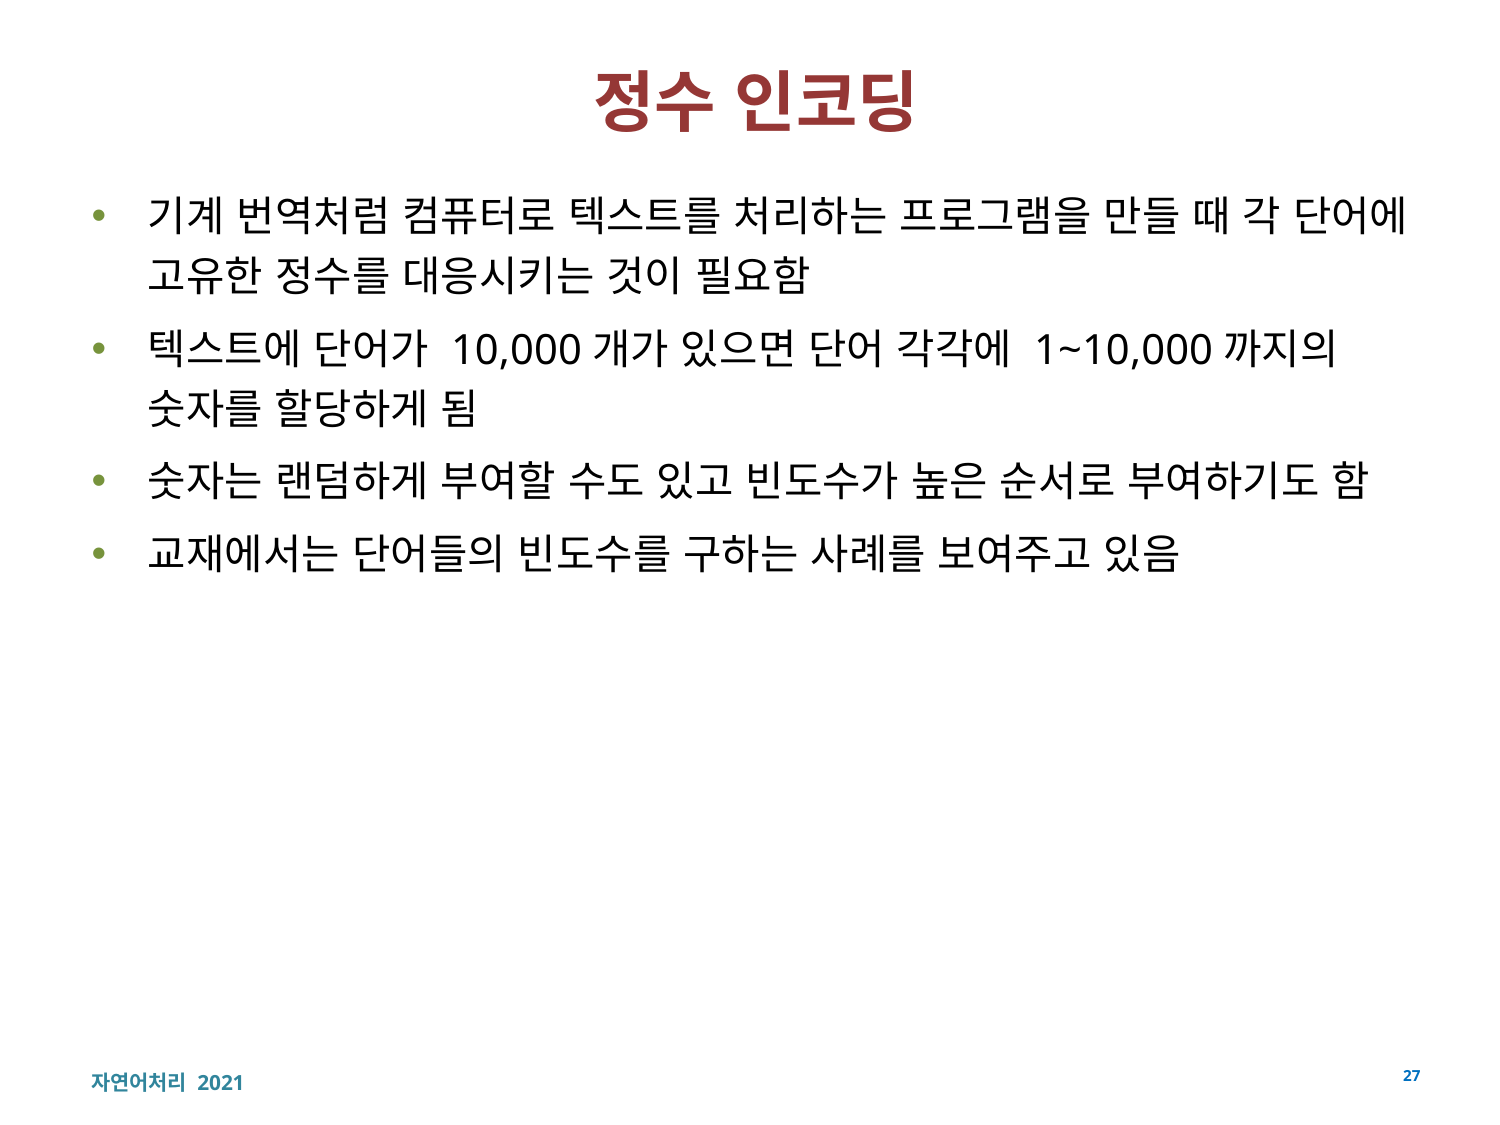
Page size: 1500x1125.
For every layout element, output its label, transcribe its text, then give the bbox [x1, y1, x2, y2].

list 기계 번역처럼 컴퓨터로 텍스트를 처리하는 프로그램을 만들 때 각 단어에 고유한 정수를 대응시키는 것이 필요함 텍스트에 단어가 10,000개가 있으면 단어 각각에 1~10,000까지의 숫자를 할당하게 됨 숫자는 랜덤하게 부여할 수도 있고 빈도수가 높은 순서로 부여하기도 함 교재에서는 단어들의 빈도수를 구하는 사례를 보여주고 있음 [76, 172, 1437, 610]
title 정수 인코딩 [76, 54, 1437, 145]
